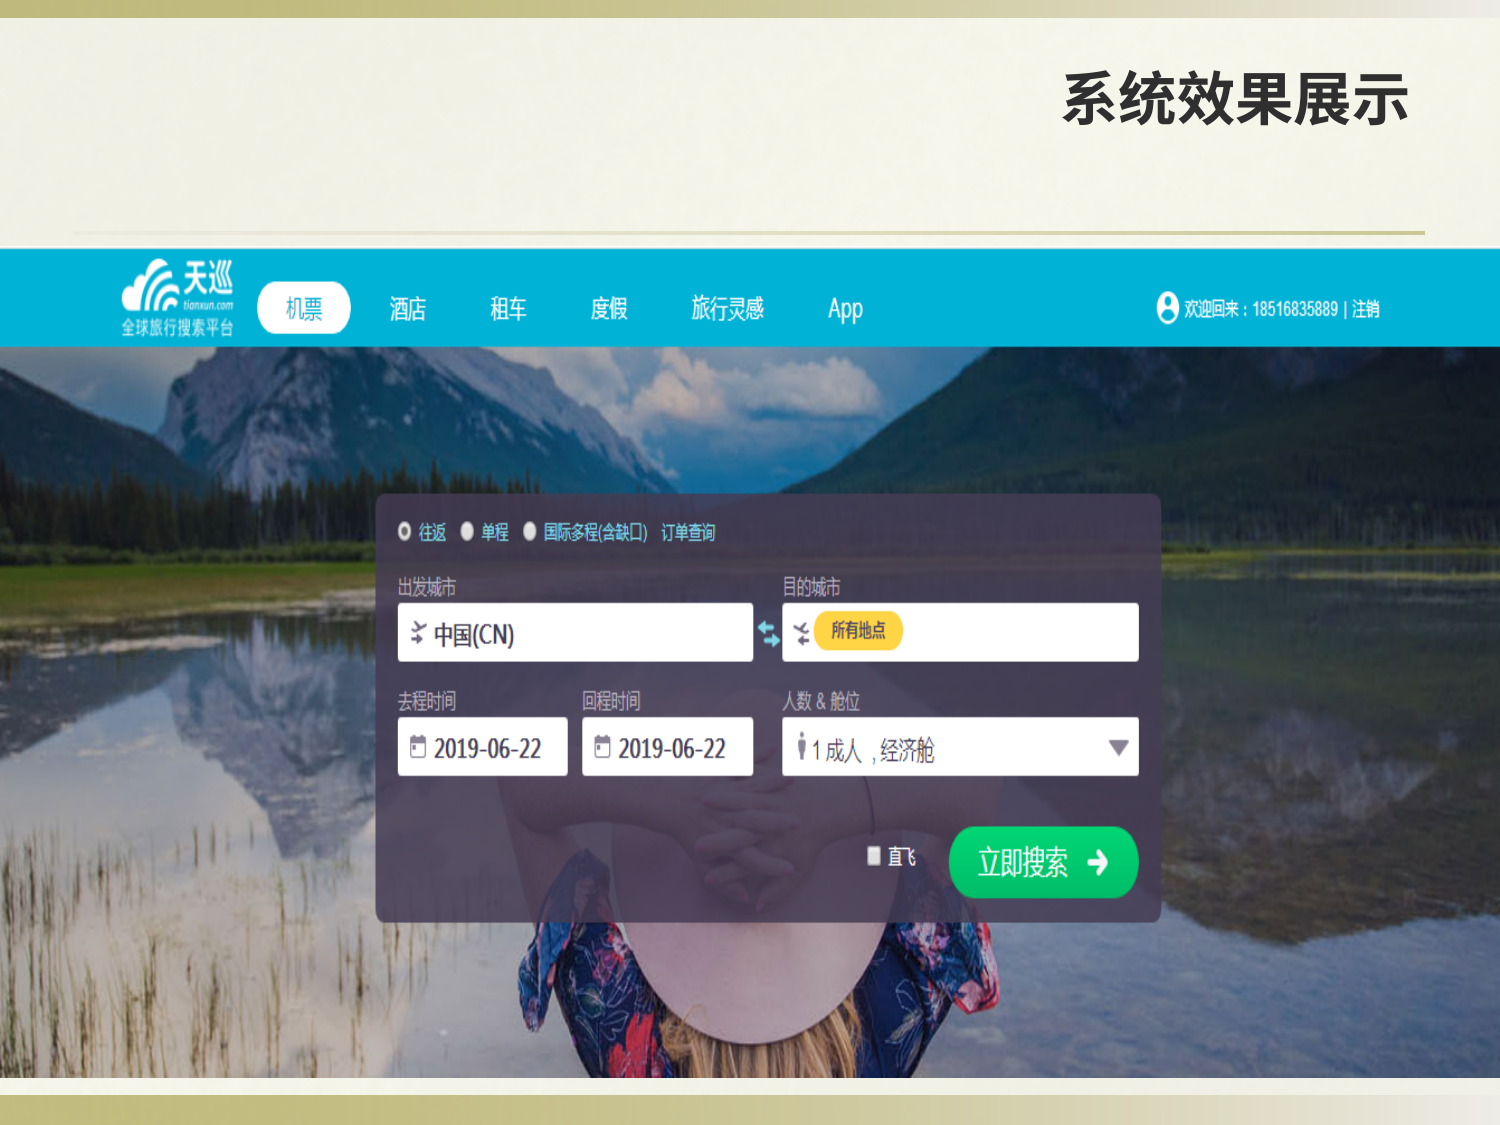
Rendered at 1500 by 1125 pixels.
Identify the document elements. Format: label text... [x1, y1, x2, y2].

title 系统效果展示 [312, 45, 1425, 149]
picture [0, 245, 1500, 1079]
